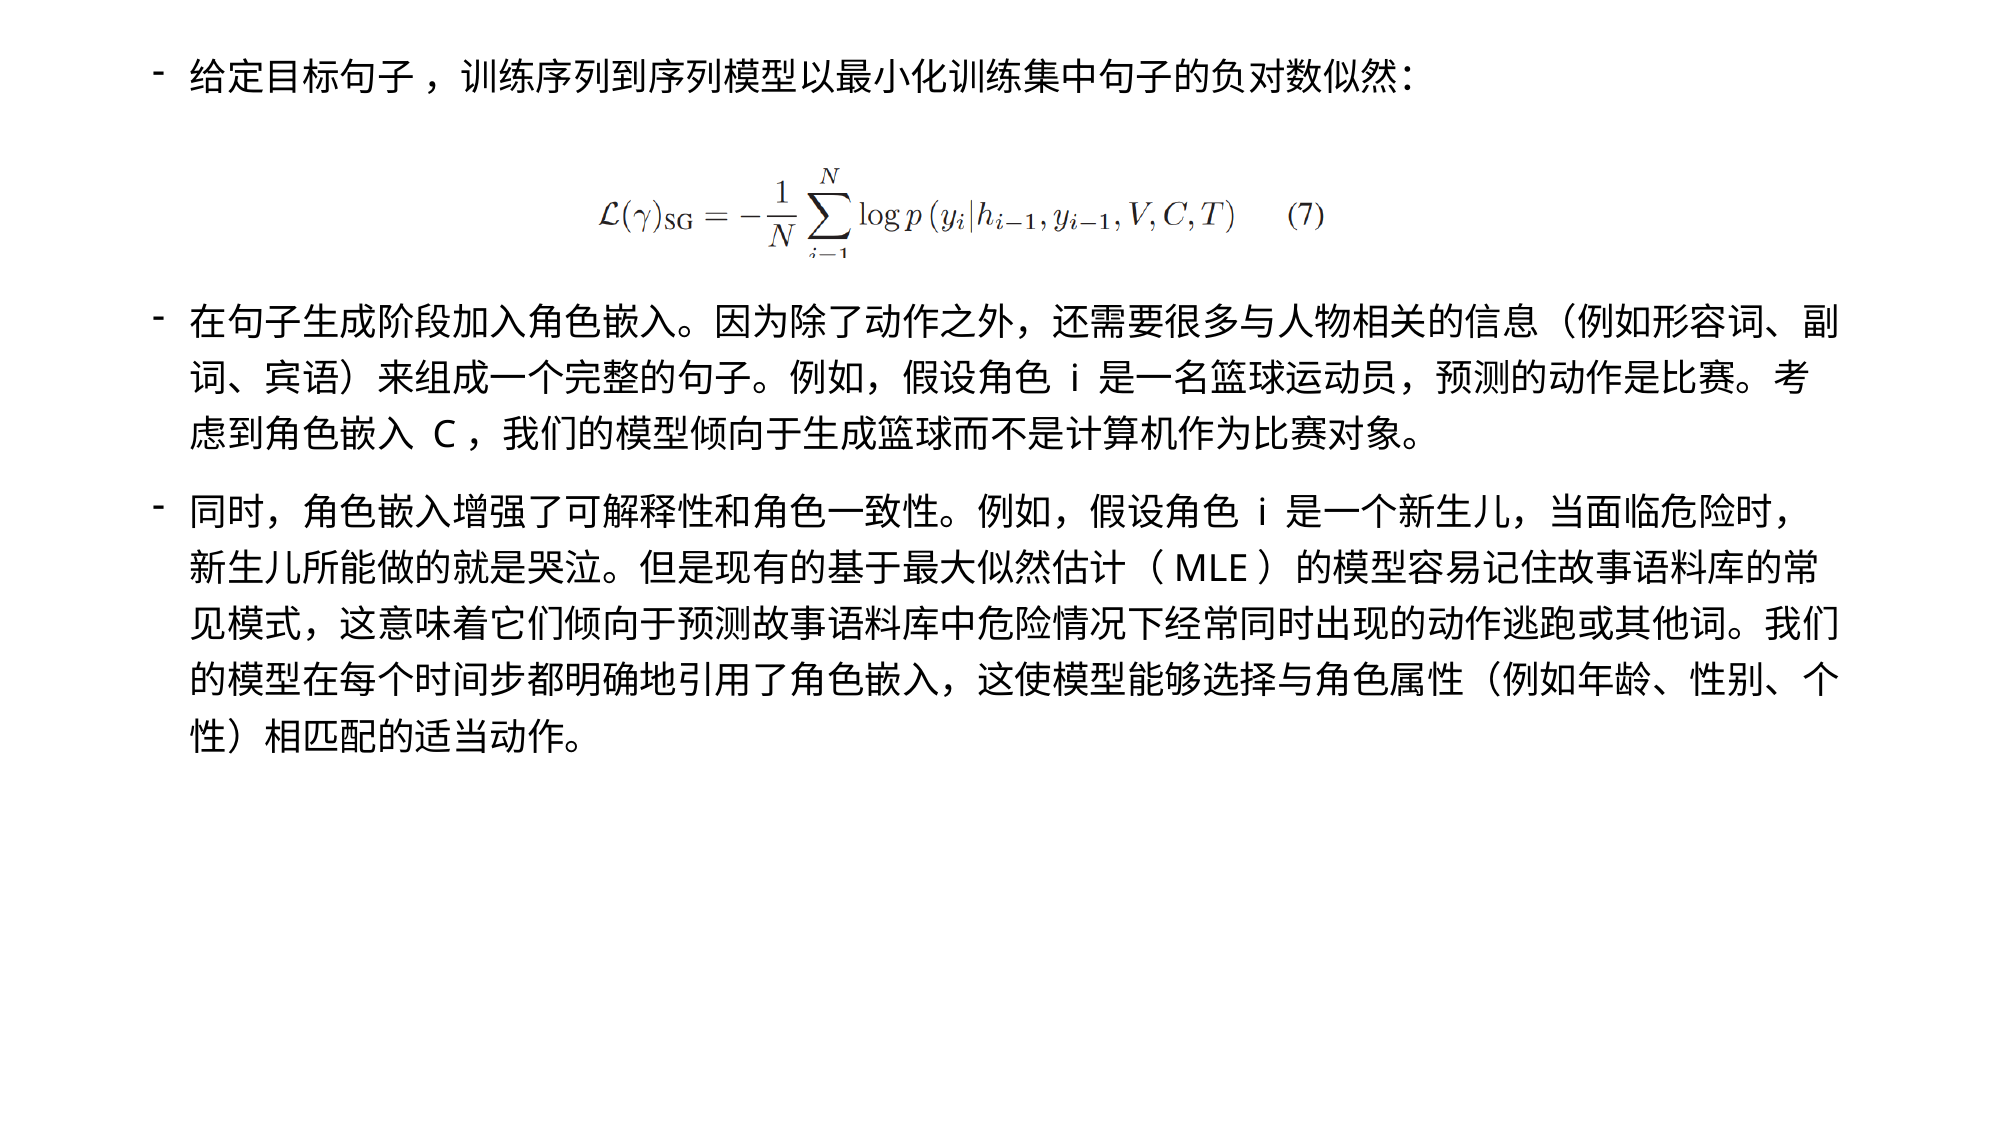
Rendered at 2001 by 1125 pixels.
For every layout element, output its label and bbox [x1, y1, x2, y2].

picture [541, 147, 1369, 258]
title [137, 59, 1863, 278]
